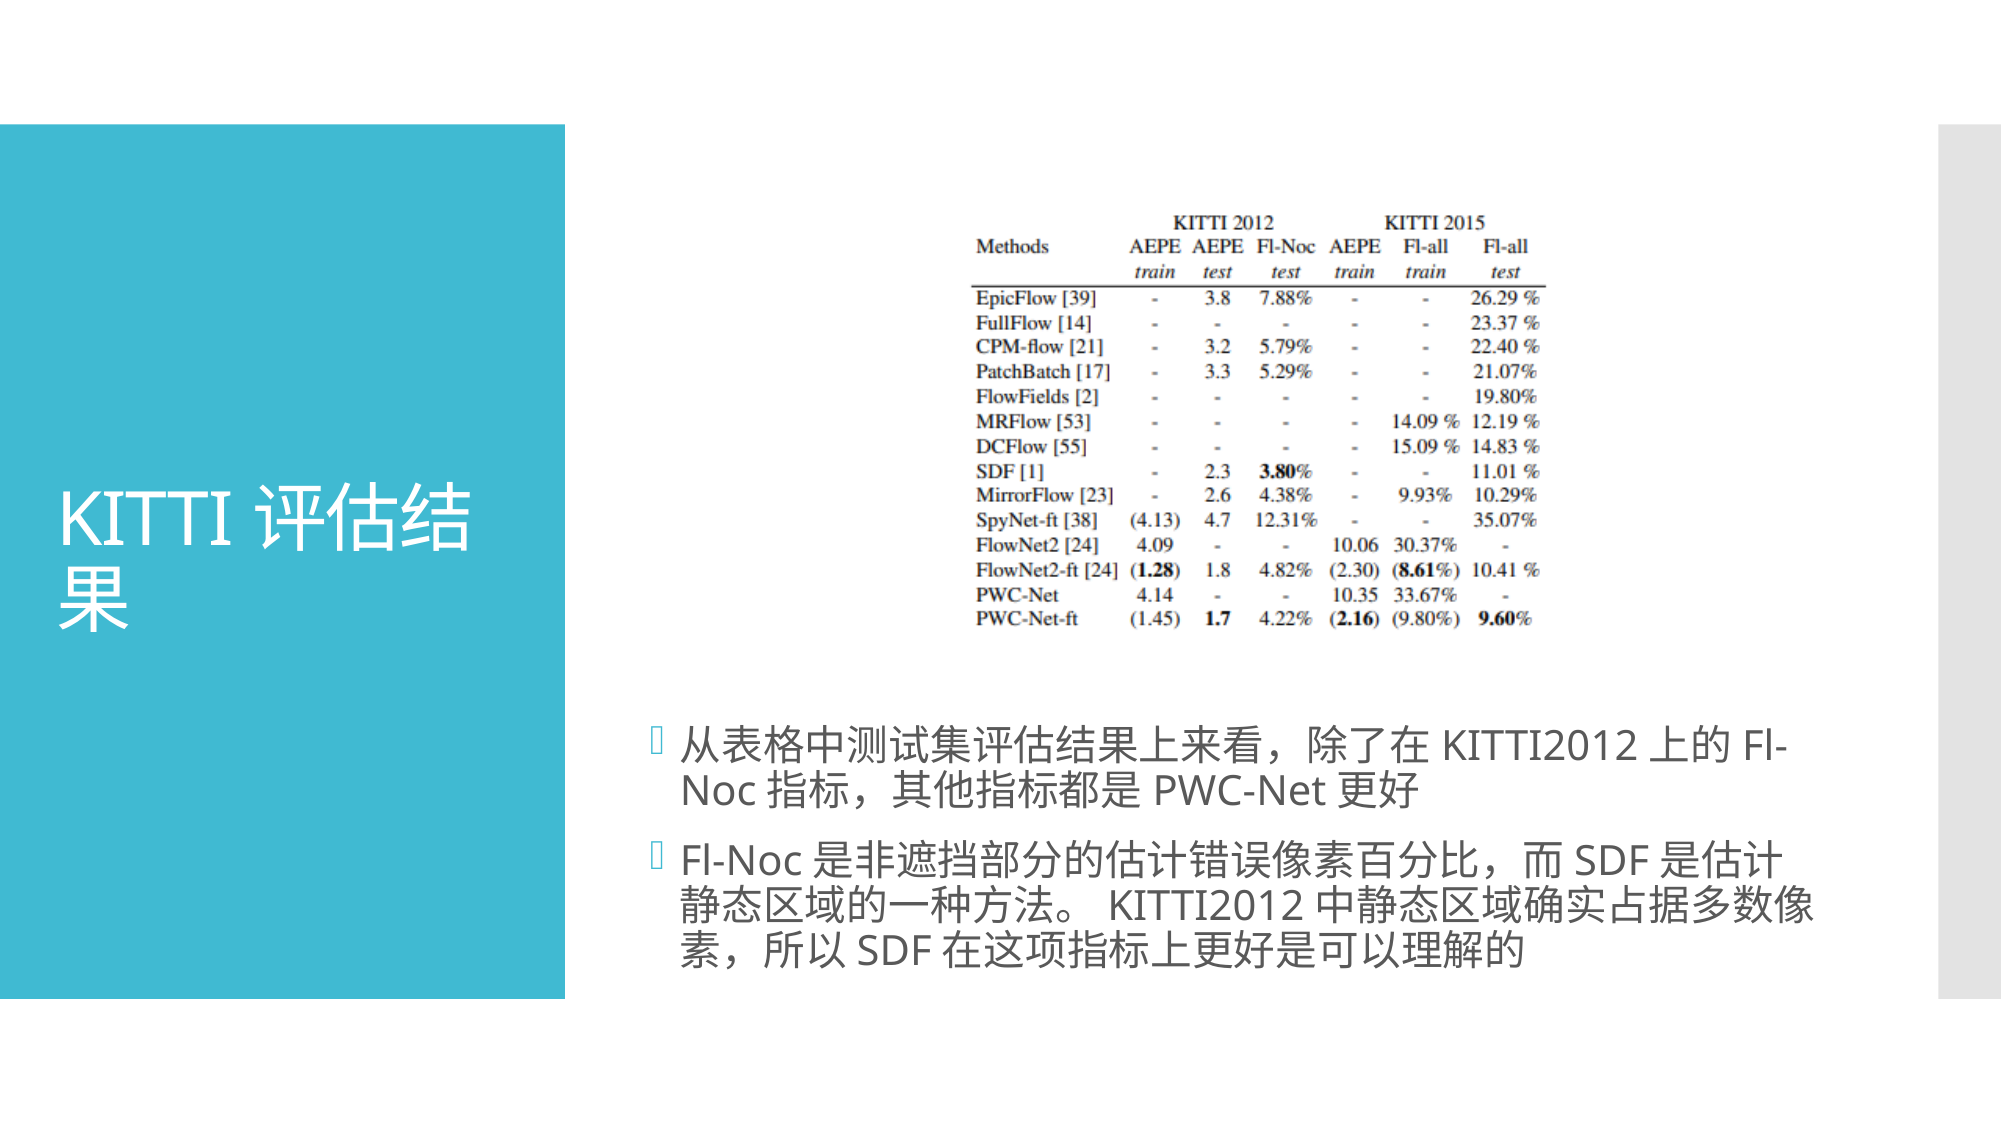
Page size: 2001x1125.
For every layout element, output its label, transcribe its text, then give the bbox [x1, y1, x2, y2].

title KITTI评估结果 [41, 184, 525, 940]
list 从表格中测试集评估结果上来看，除了在KITTI2012上的Fl-Noc指标，其他指标都是PWC-Net更好 Fl-Noc是非遮挡部分的估计错误像素百分比，而SDF是估计静态区域的一种方法。KITTI2012中静态区域确实占据多数像素，所以SDF在这项指标上更好是可以理解的 [634, 141, 1835, 982]
picture [942, 197, 1576, 653]
